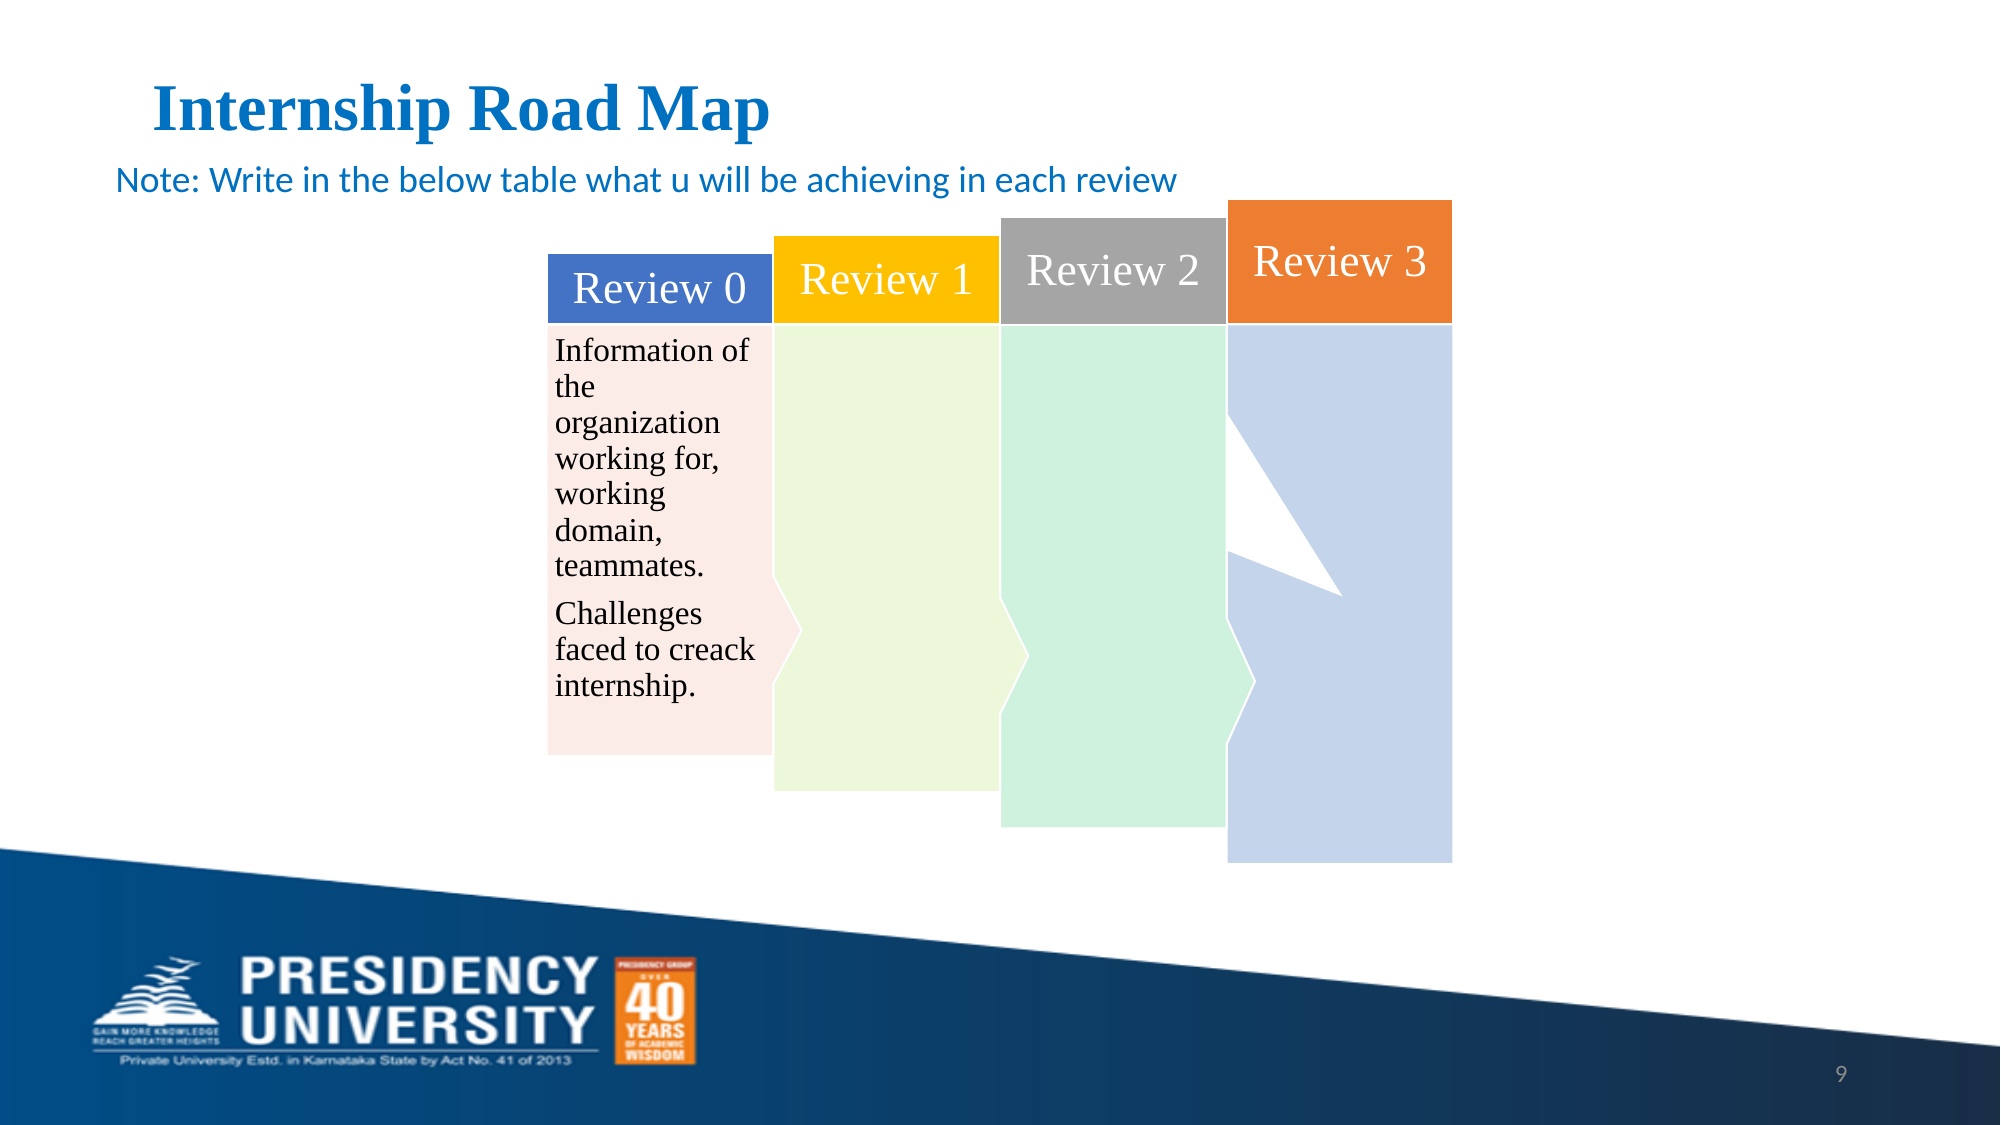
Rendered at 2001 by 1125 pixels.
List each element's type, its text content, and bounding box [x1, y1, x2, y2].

text_box Note: Write in the below table what u will be achieving in each review [100, 147, 1194, 208]
picture [0, 845, 2000, 1125]
slide_number 9 [1412, 1042, 1863, 1103]
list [137, 198, 1863, 865]
title Internship Road Map [137, 59, 1863, 158]
